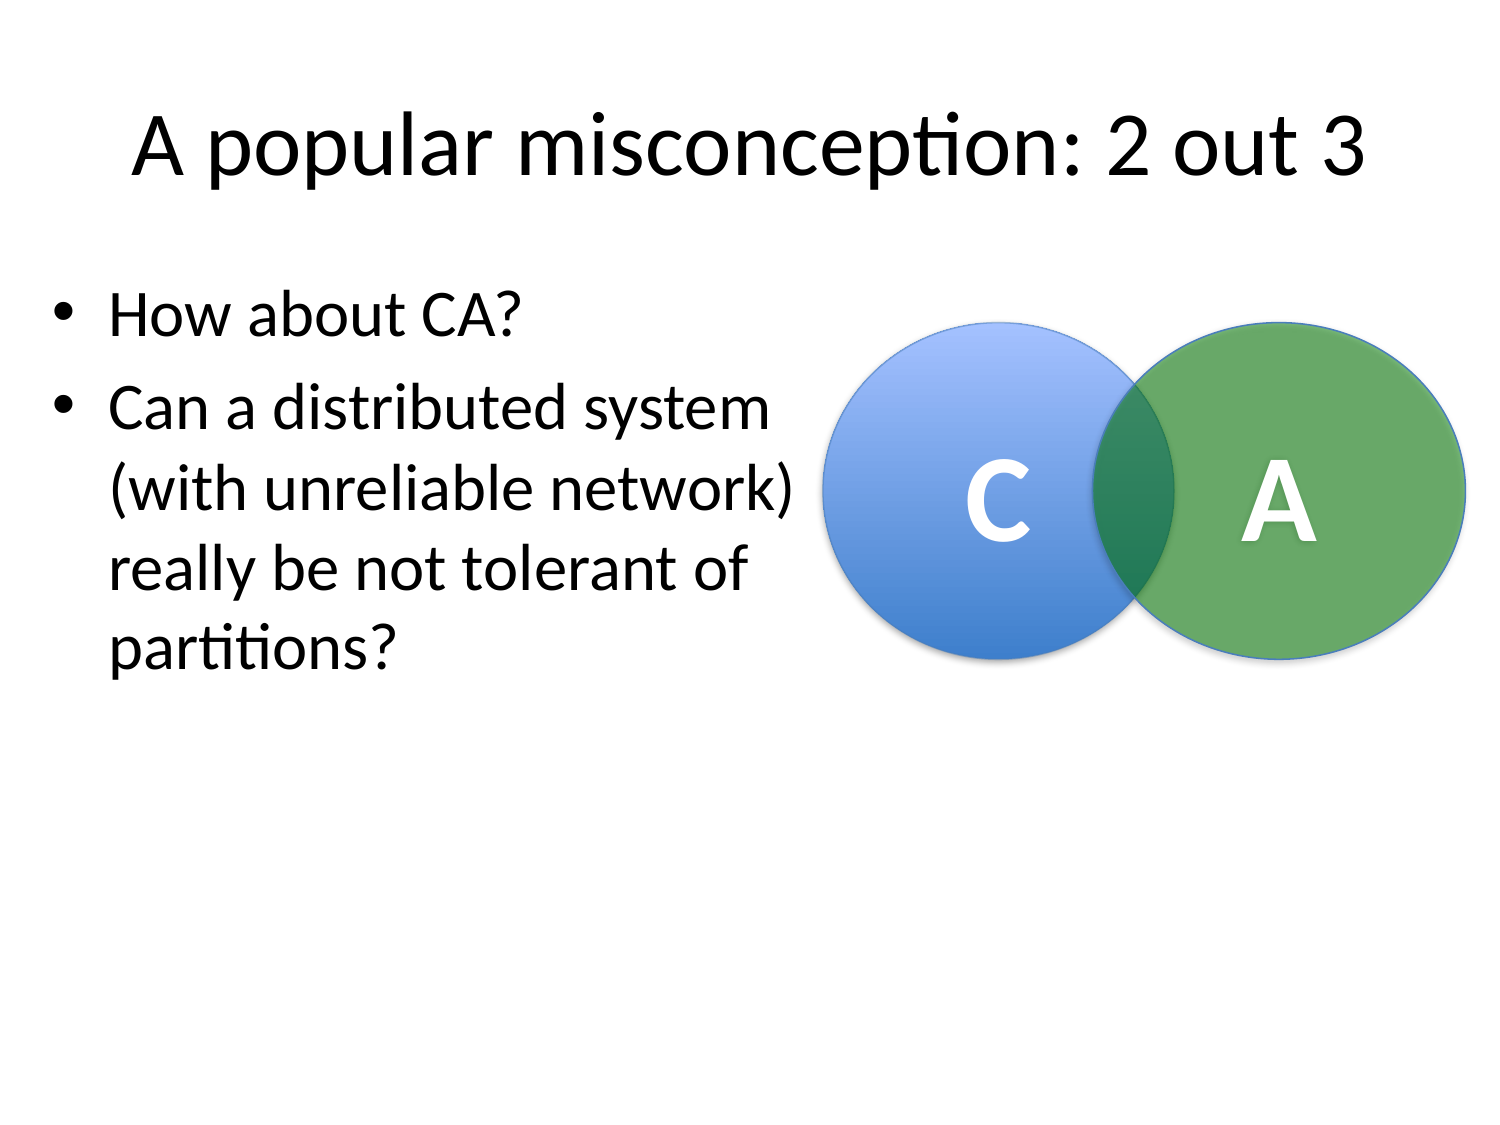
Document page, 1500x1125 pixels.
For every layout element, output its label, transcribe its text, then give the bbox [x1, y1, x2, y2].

text_box A [1091, 321, 1467, 661]
list How about CA? Can a distributed system (with unreliable network) really be not tolerant of partitions? [36, 262, 938, 1005]
title A popular misconception: 2 out 3 [75, 45, 1425, 233]
text_box C [822, 321, 1133, 661]
